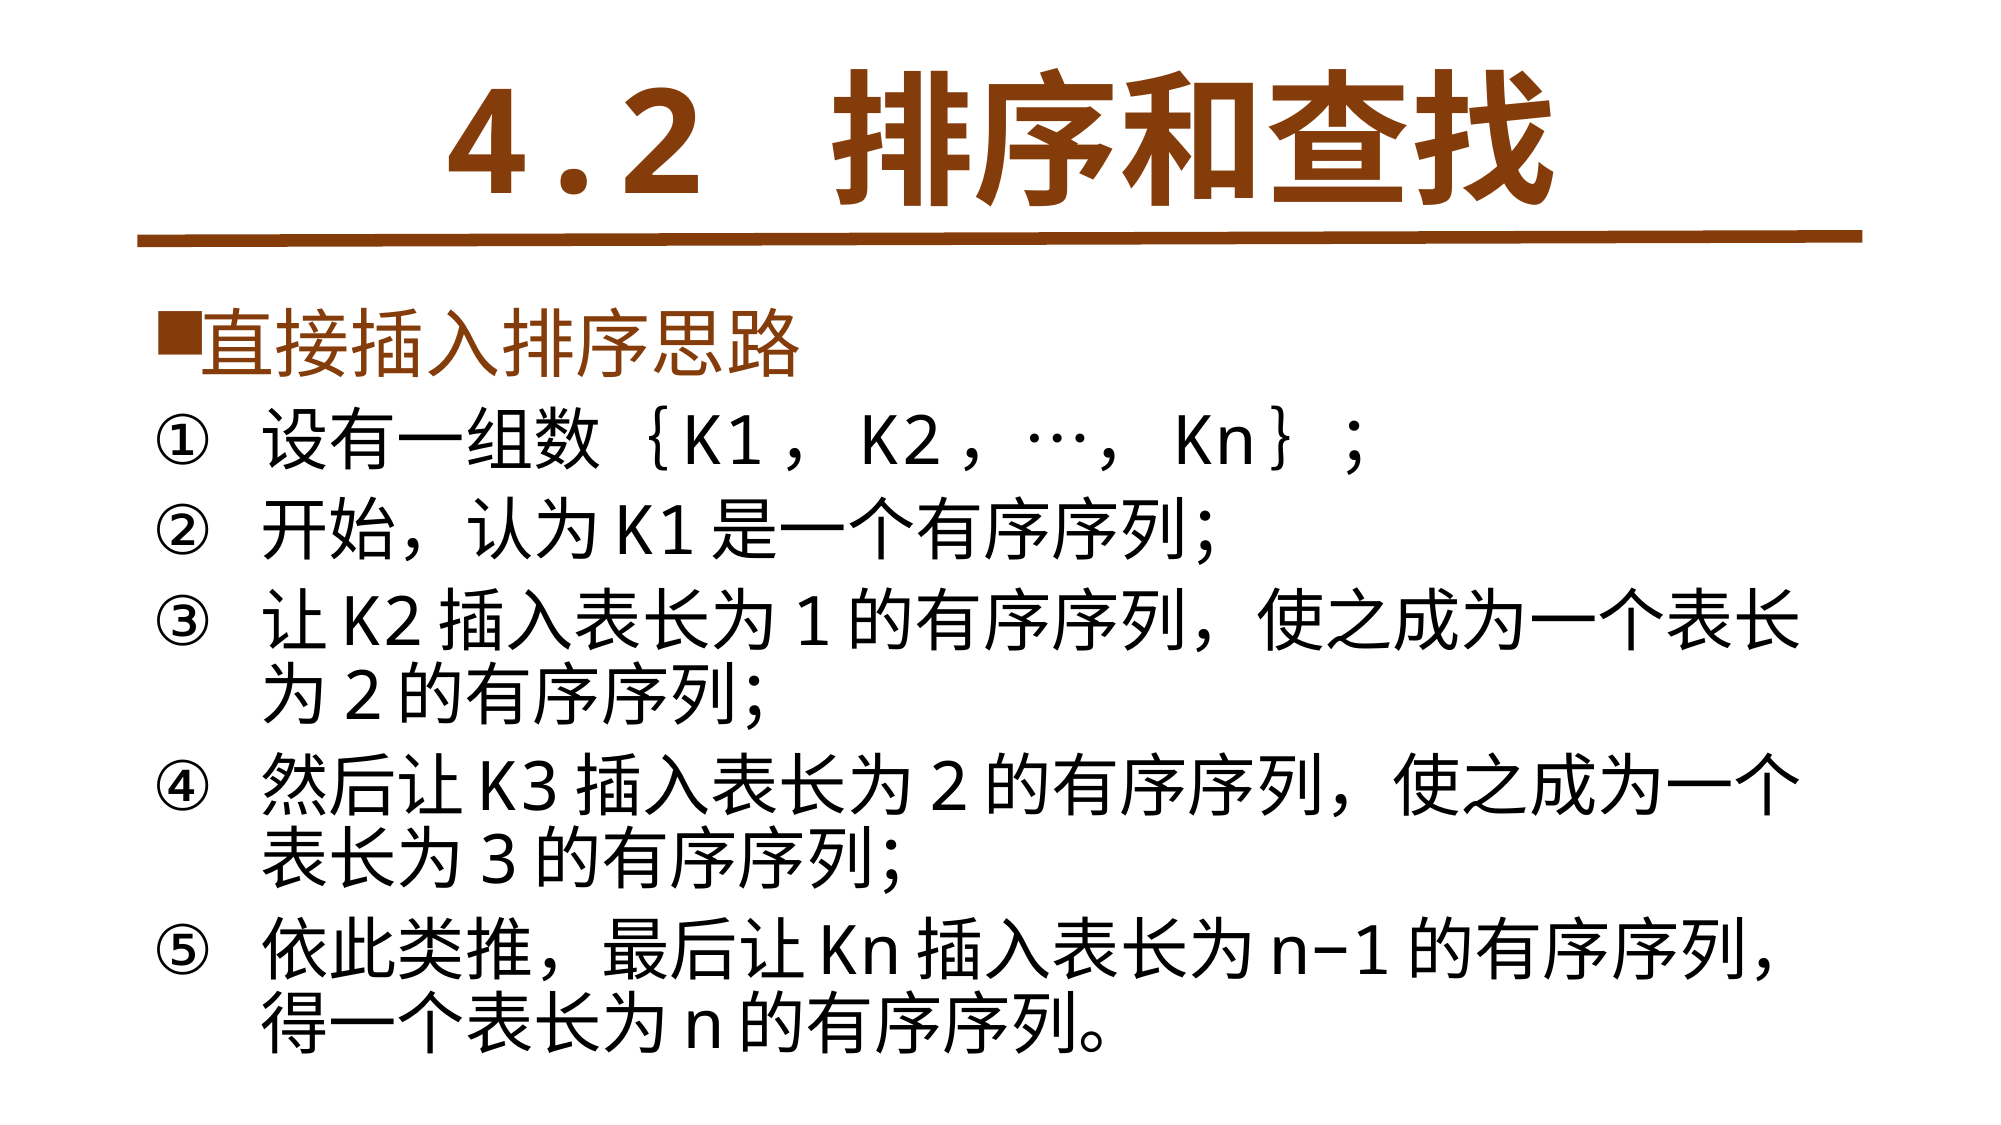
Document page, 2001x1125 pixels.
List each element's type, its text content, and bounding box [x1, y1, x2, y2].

title 4.2 排序和查找 [137, 243, 1863, 255]
title 4.2 排序和查找 [137, 37, 1863, 234]
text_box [137, 236, 1863, 241]
list 直接插入排序思路 设有一组数｛K1，K2，…，Kn｝； 开始，认为K1是一个有序序列； 让K2插入表长为1的有序序列，使之成为一个表长为2的有序序列； 然后让K3插入表长为2的有序序列，使之成为一个表长为3的有序序列； 依此类推，最后让Kn插入表长为n−1的有序序列，得一个表长为n的有序序列。 [137, 299, 1863, 1075]
